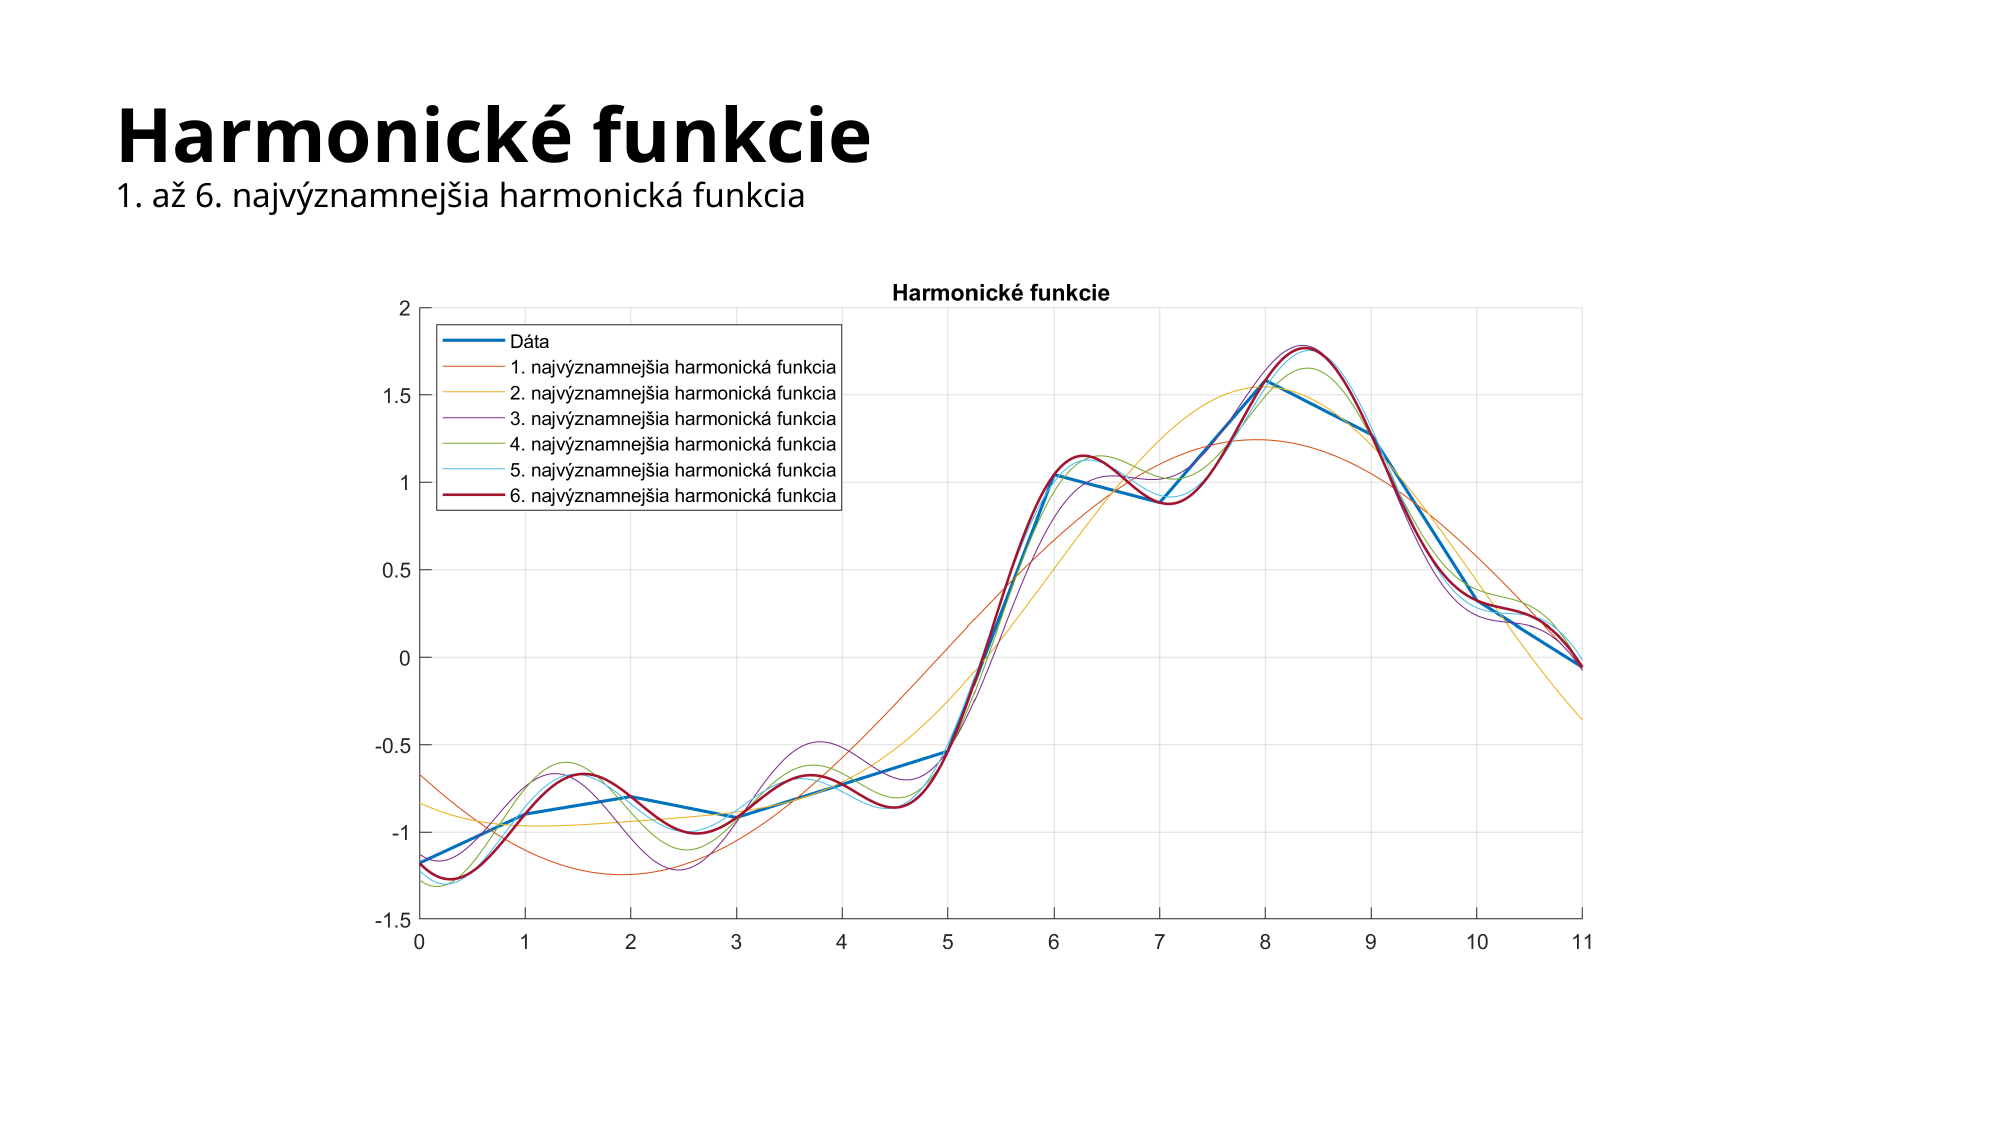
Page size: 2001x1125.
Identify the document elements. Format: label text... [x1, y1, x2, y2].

title Harmonické funkcie 1. až 6. najvýznamnejšia harmonická funkcia [100, 90, 1849, 276]
picture [224, 251, 1725, 1002]
